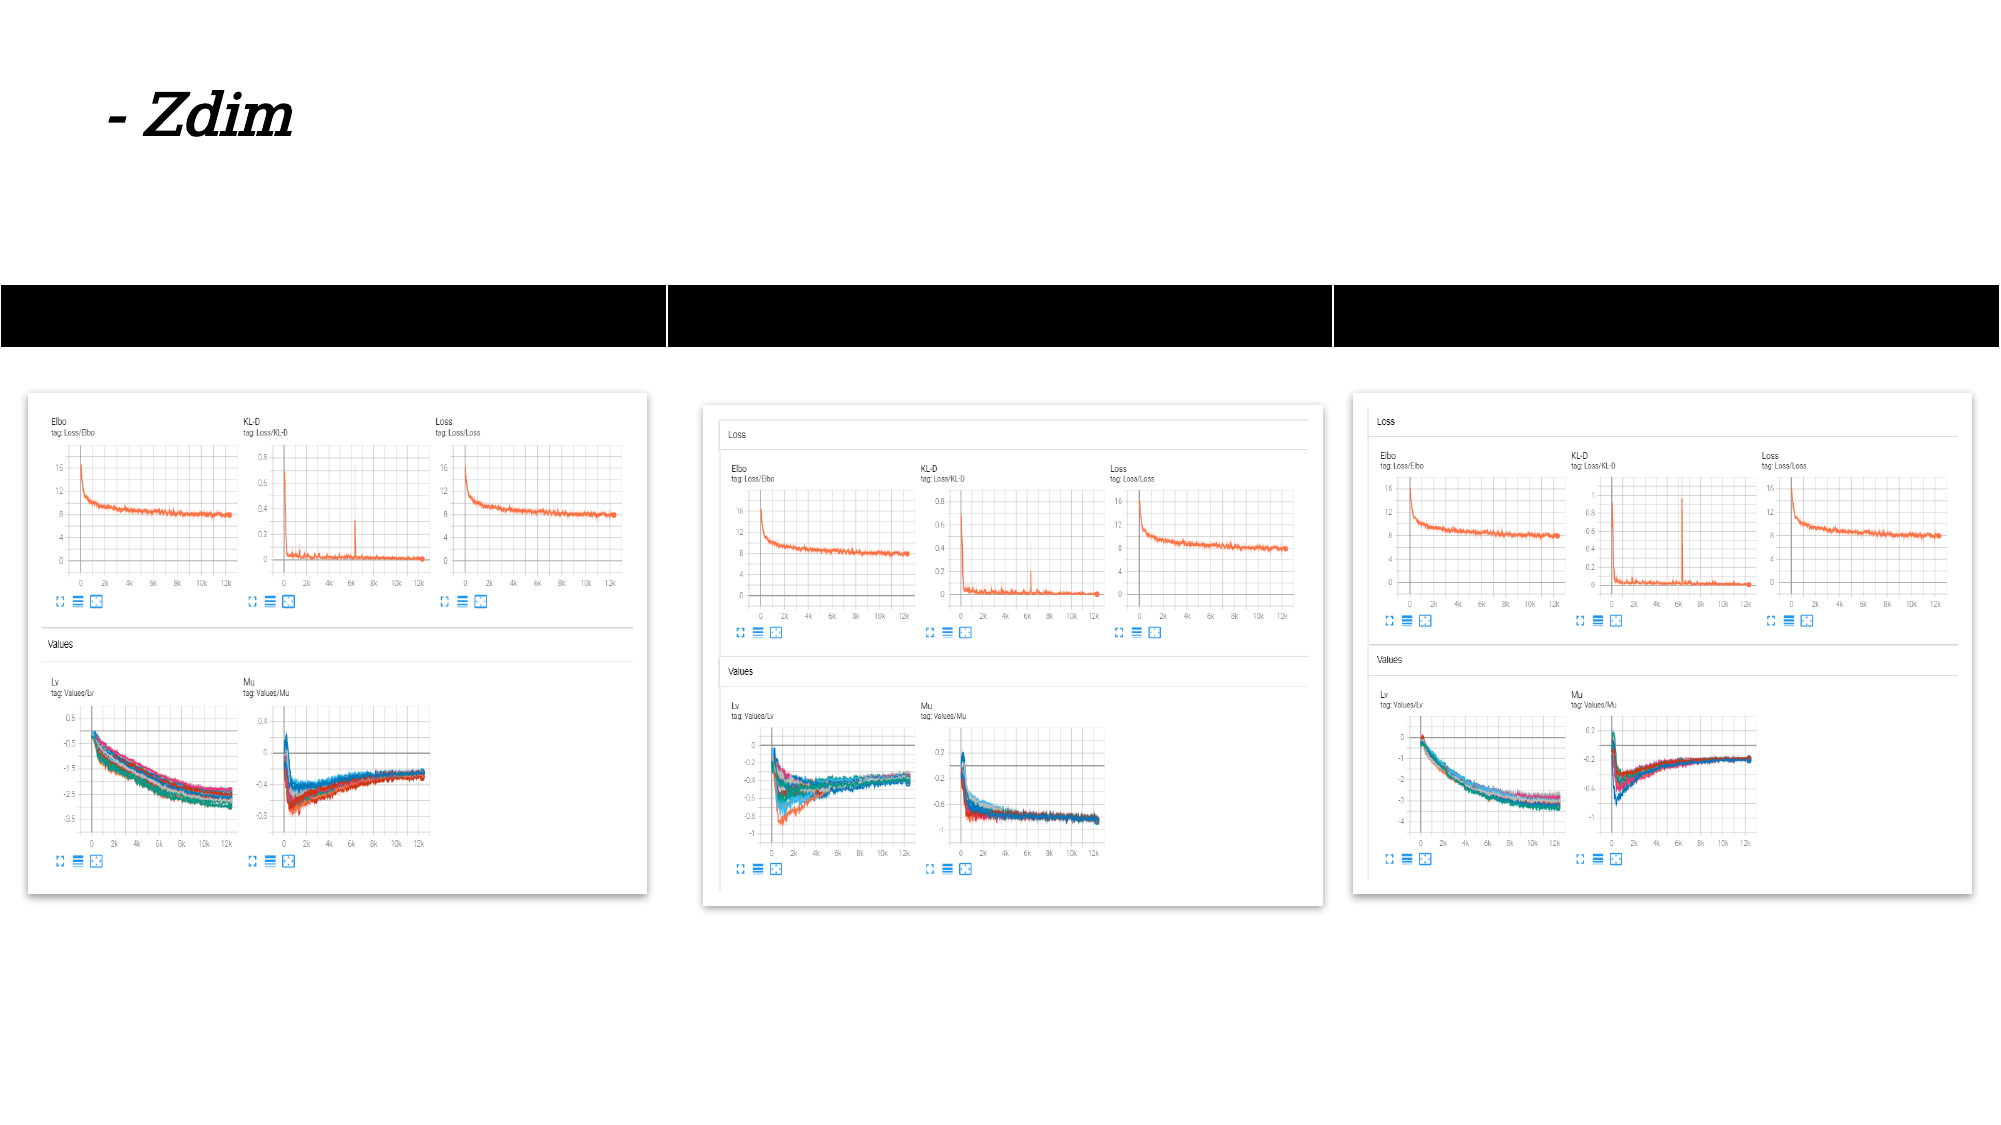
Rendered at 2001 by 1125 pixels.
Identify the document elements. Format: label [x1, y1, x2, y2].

picture [1367, 407, 1958, 880]
picture [717, 419, 1309, 892]
picture [42, 407, 633, 880]
